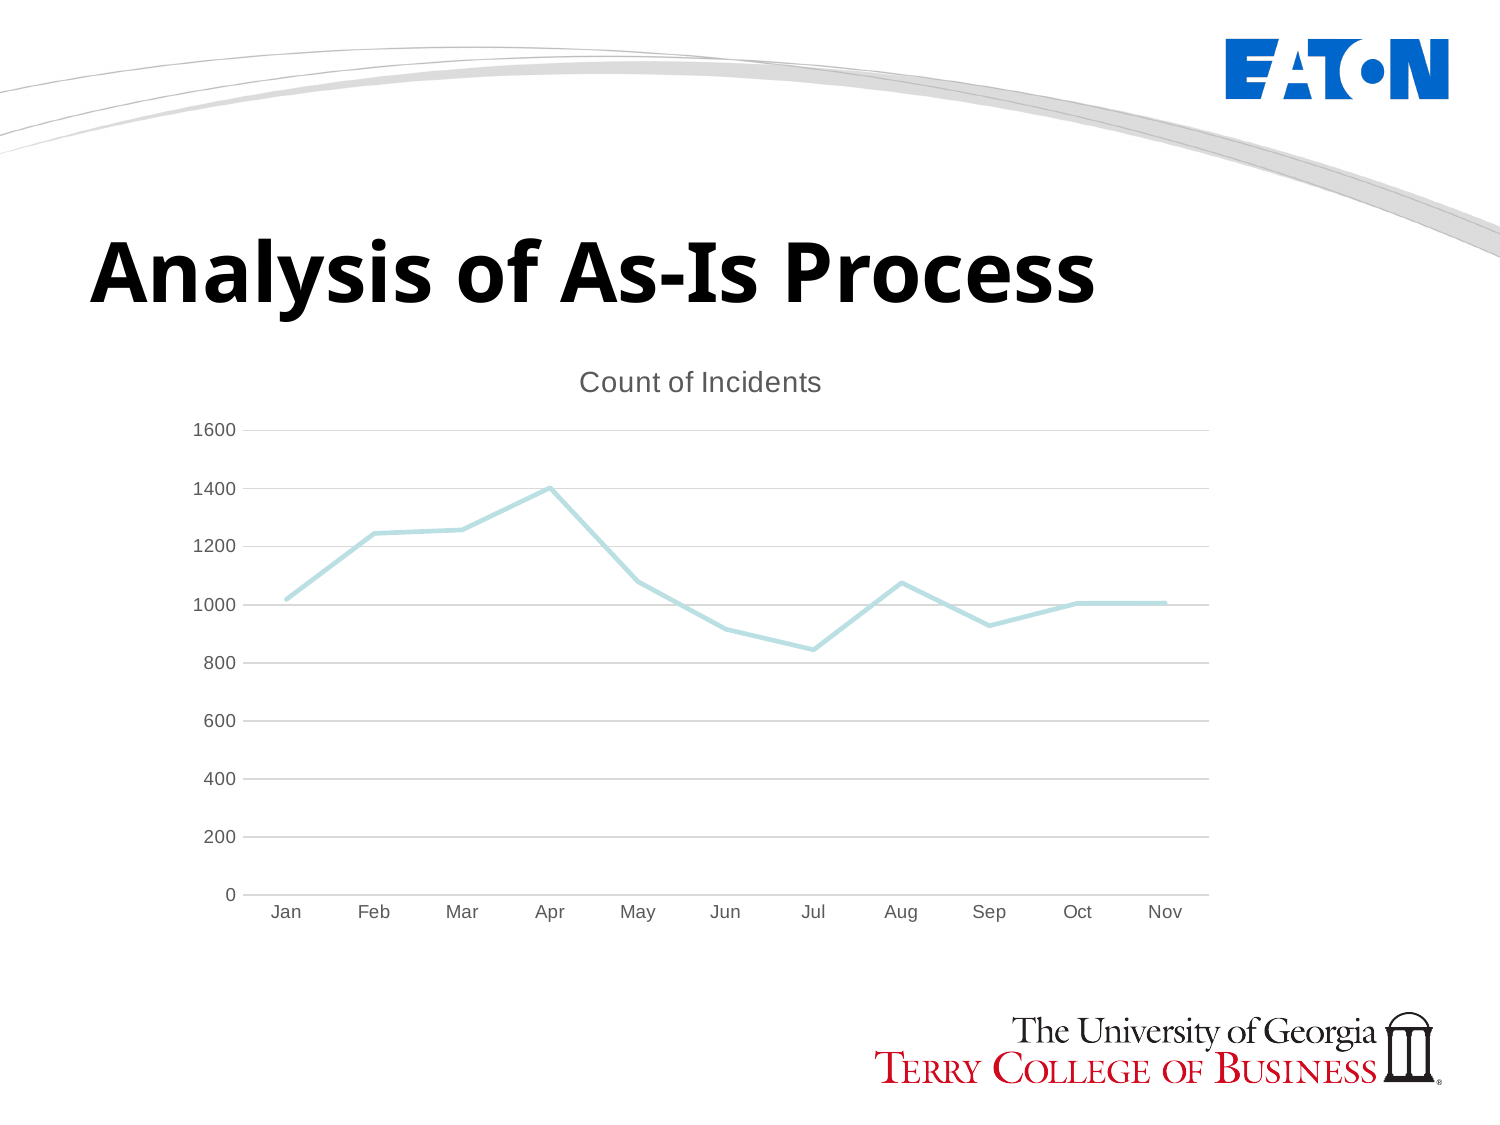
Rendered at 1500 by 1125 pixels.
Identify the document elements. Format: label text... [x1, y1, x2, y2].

picture [0, 0, 1500, 268]
title Analysis of As-Is Process [75, 174, 1425, 363]
picture [875, 1012, 1442, 1085]
chart [171, 337, 1231, 936]
